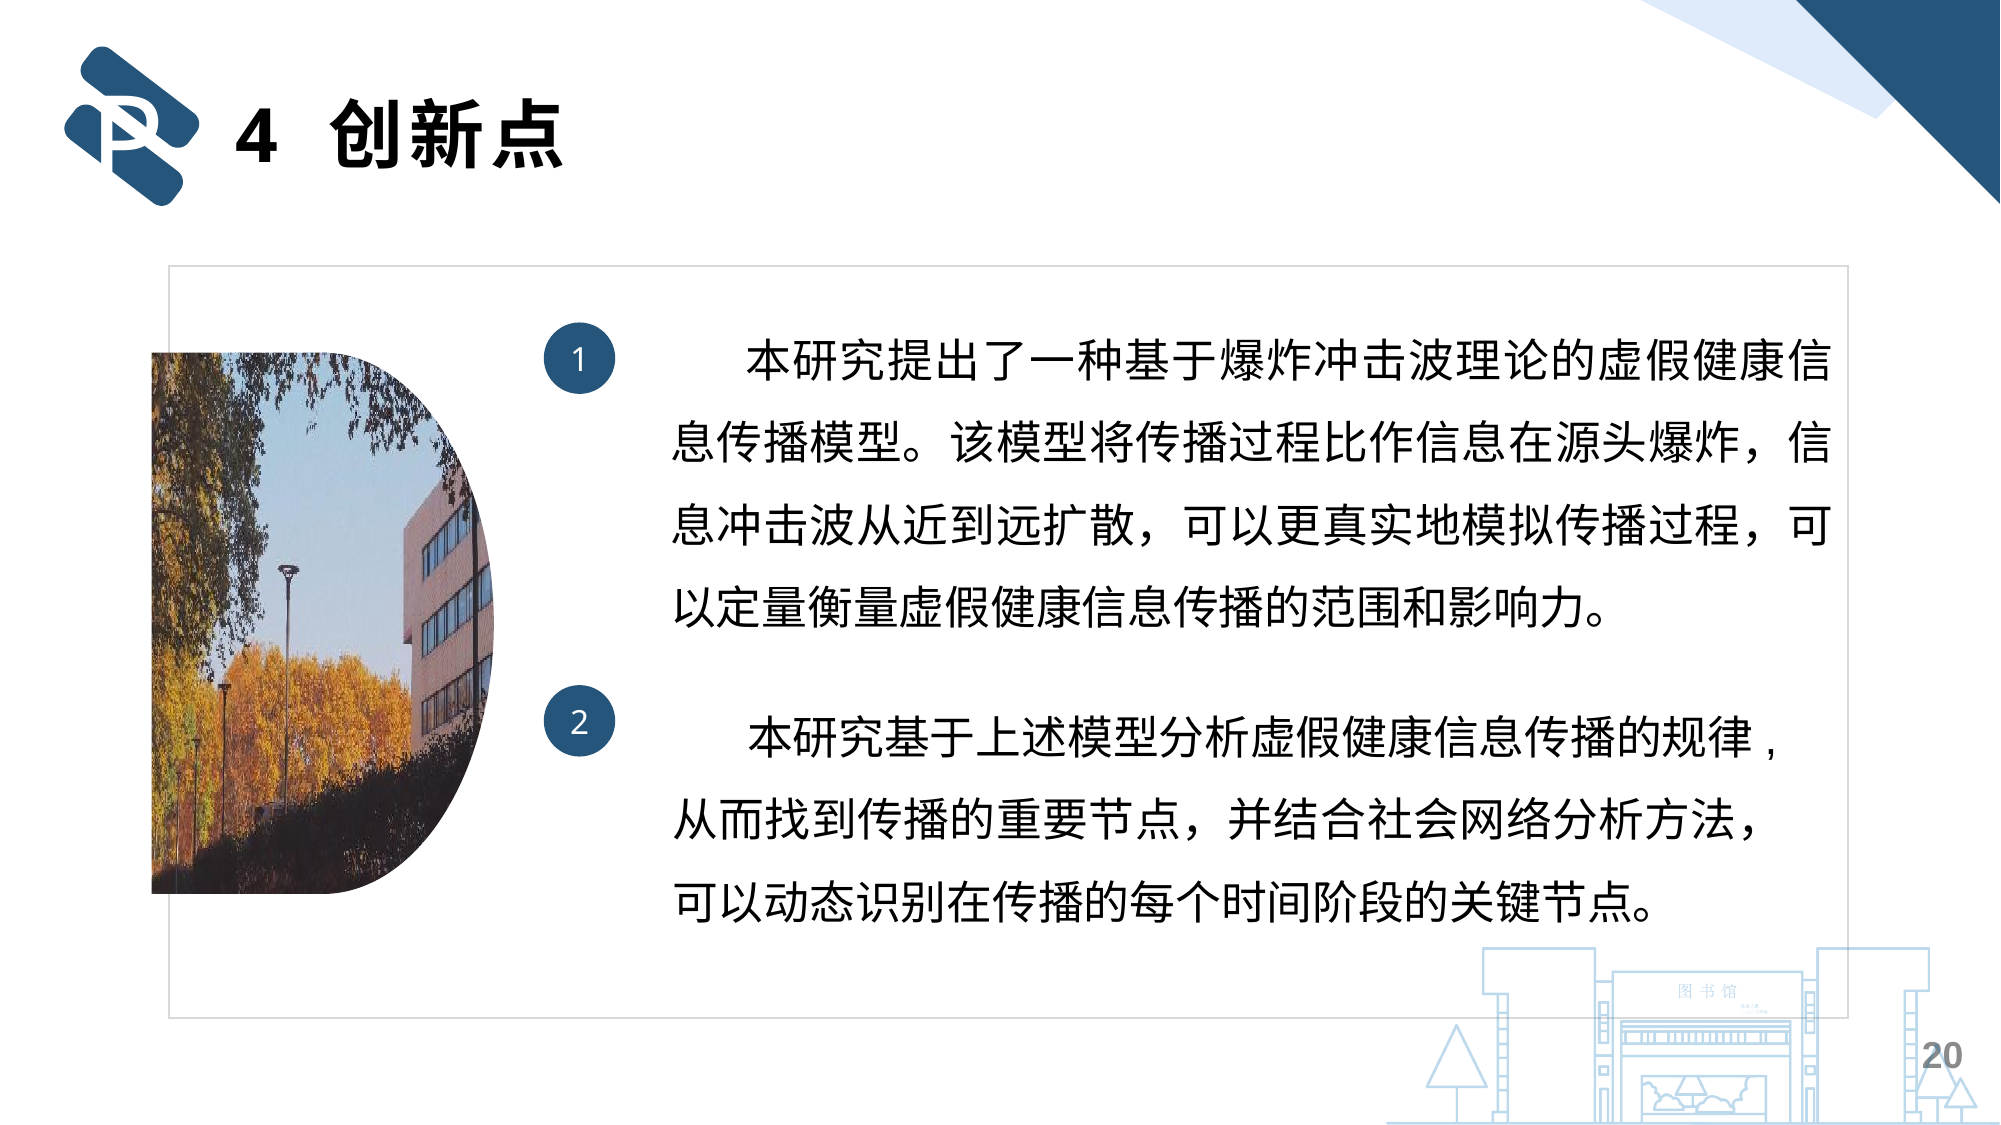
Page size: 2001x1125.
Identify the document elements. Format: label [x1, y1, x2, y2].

text_box [57, 53, 580, 220]
text_box [168, 265, 1849, 1019]
text_box [543, 673, 1799, 929]
text_box [543, 297, 1849, 635]
text_box [1687, 0, 2000, 204]
picture [151, 352, 494, 894]
picture [1386, 947, 2000, 1125]
